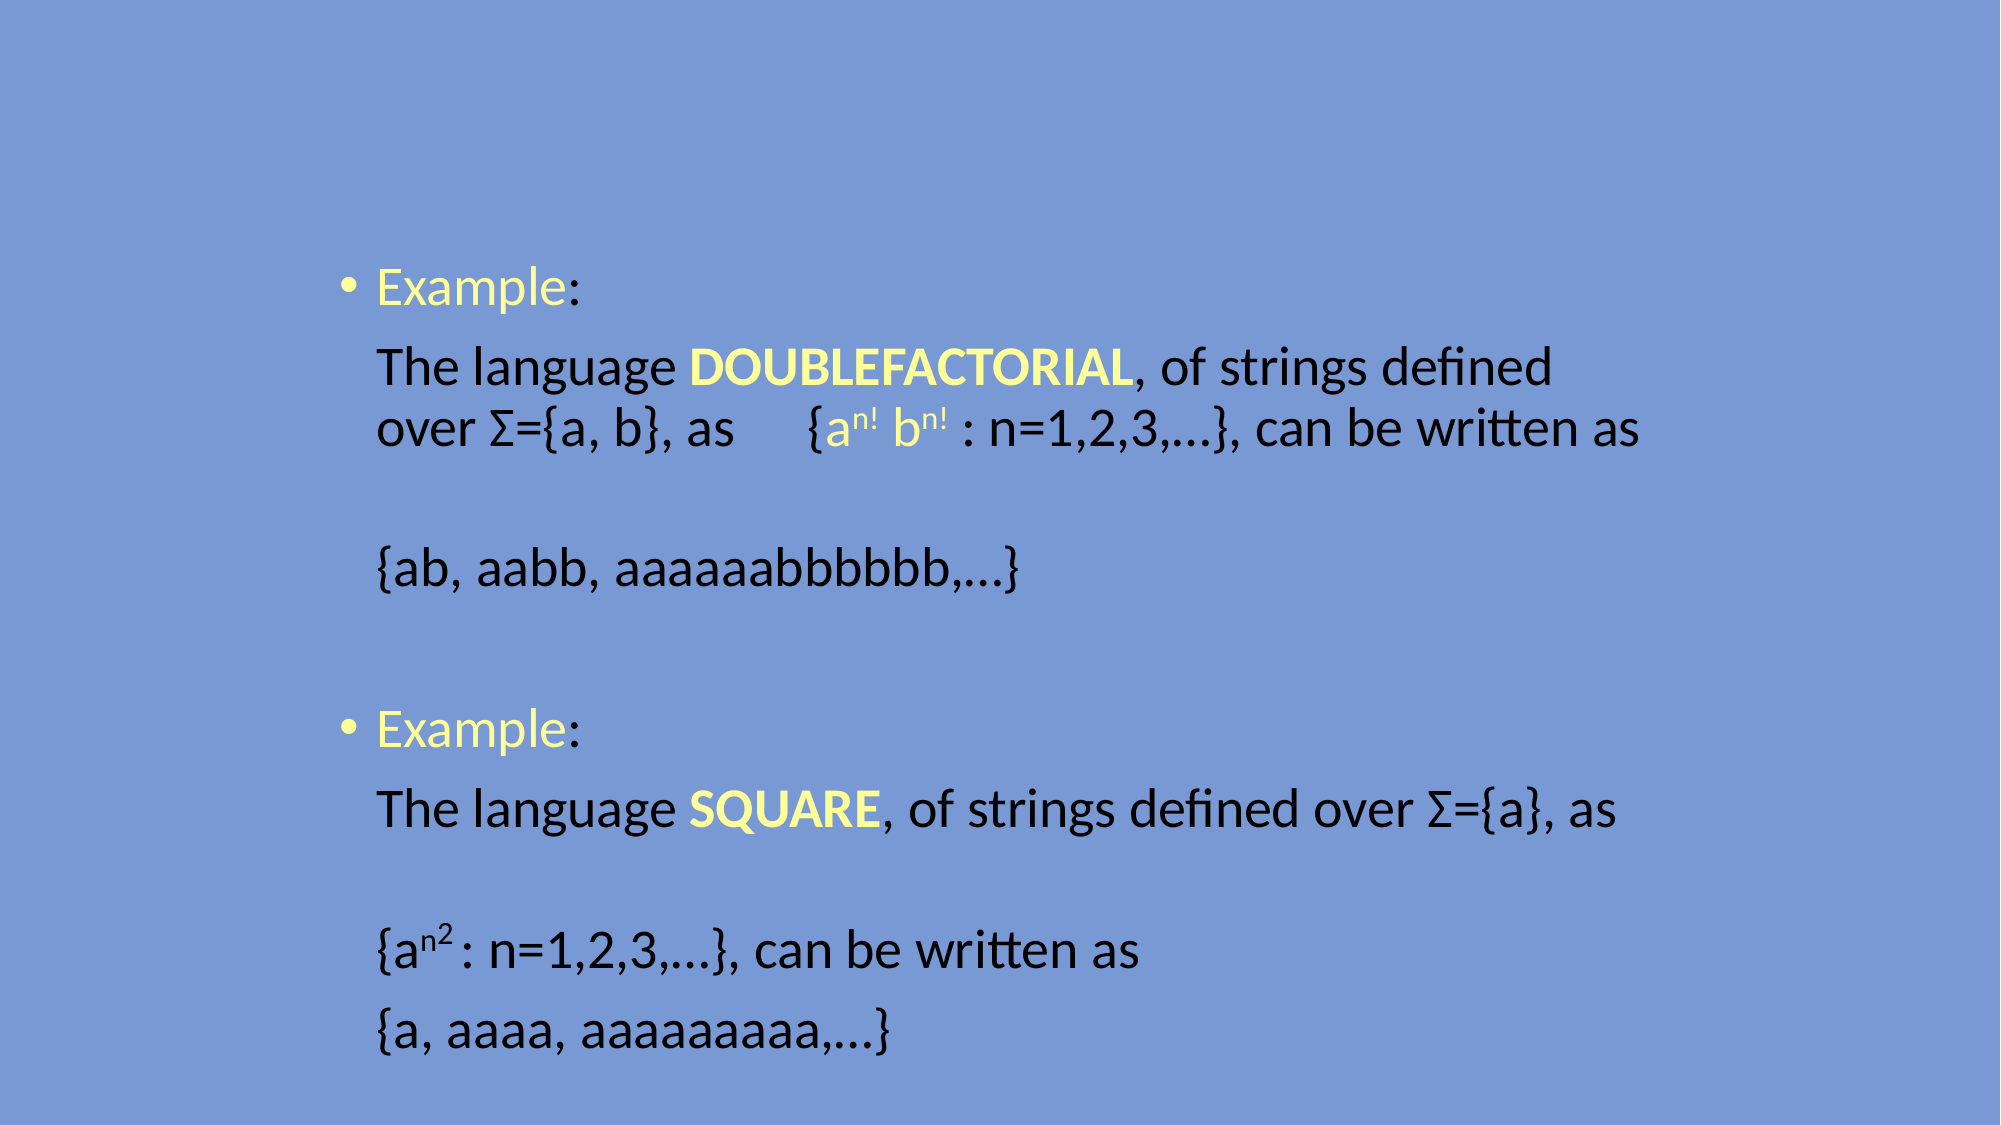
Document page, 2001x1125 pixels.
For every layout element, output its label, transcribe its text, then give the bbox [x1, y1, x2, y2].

list Example: The language DOUBLEFACTORIAL, of strings defined over Σ={a, b}, as {an! bn! : n=1,2,3,…}, can be written as {ab, aabb, aaaaaabbbbbb,…} Example: The language SQUARE, of strings defined over Σ={a}, as {an2 : n=1,2,3,…}, can be written as {a, aaaa, aaaaaaaaa,…} [324, 249, 1675, 1075]
